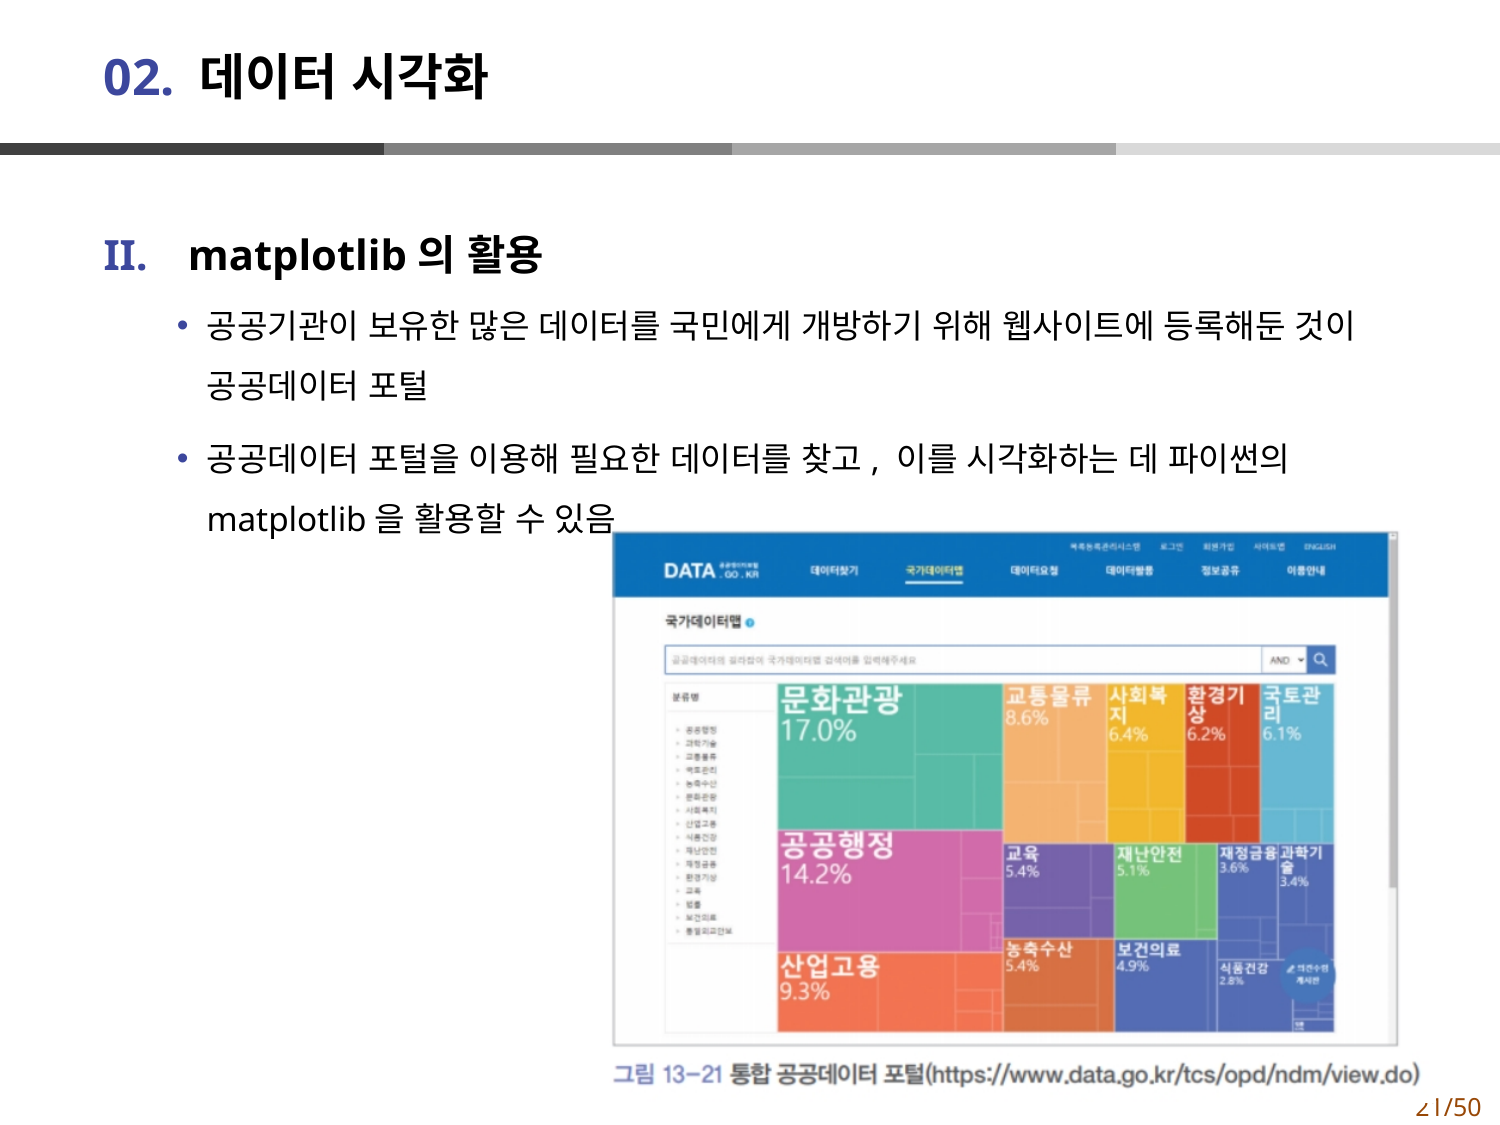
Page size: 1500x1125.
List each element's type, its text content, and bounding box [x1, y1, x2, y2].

list matplotlib의 활용 공공기관이 보유한 많은 데이터를 국민에게 개방하기 위해 웹사이트에 등록해둔 것이 공공데이터 포털 공공데이터 포털을 이용해 필요한 데이터를 찾고, 이를 시각화하는 데 파이썬의 matplotlib을 활용할 수 있음 [88, 196, 1436, 1095]
title 02. 데이터 시각화 [88, 30, 1400, 121]
picture [591, 511, 1436, 1103]
